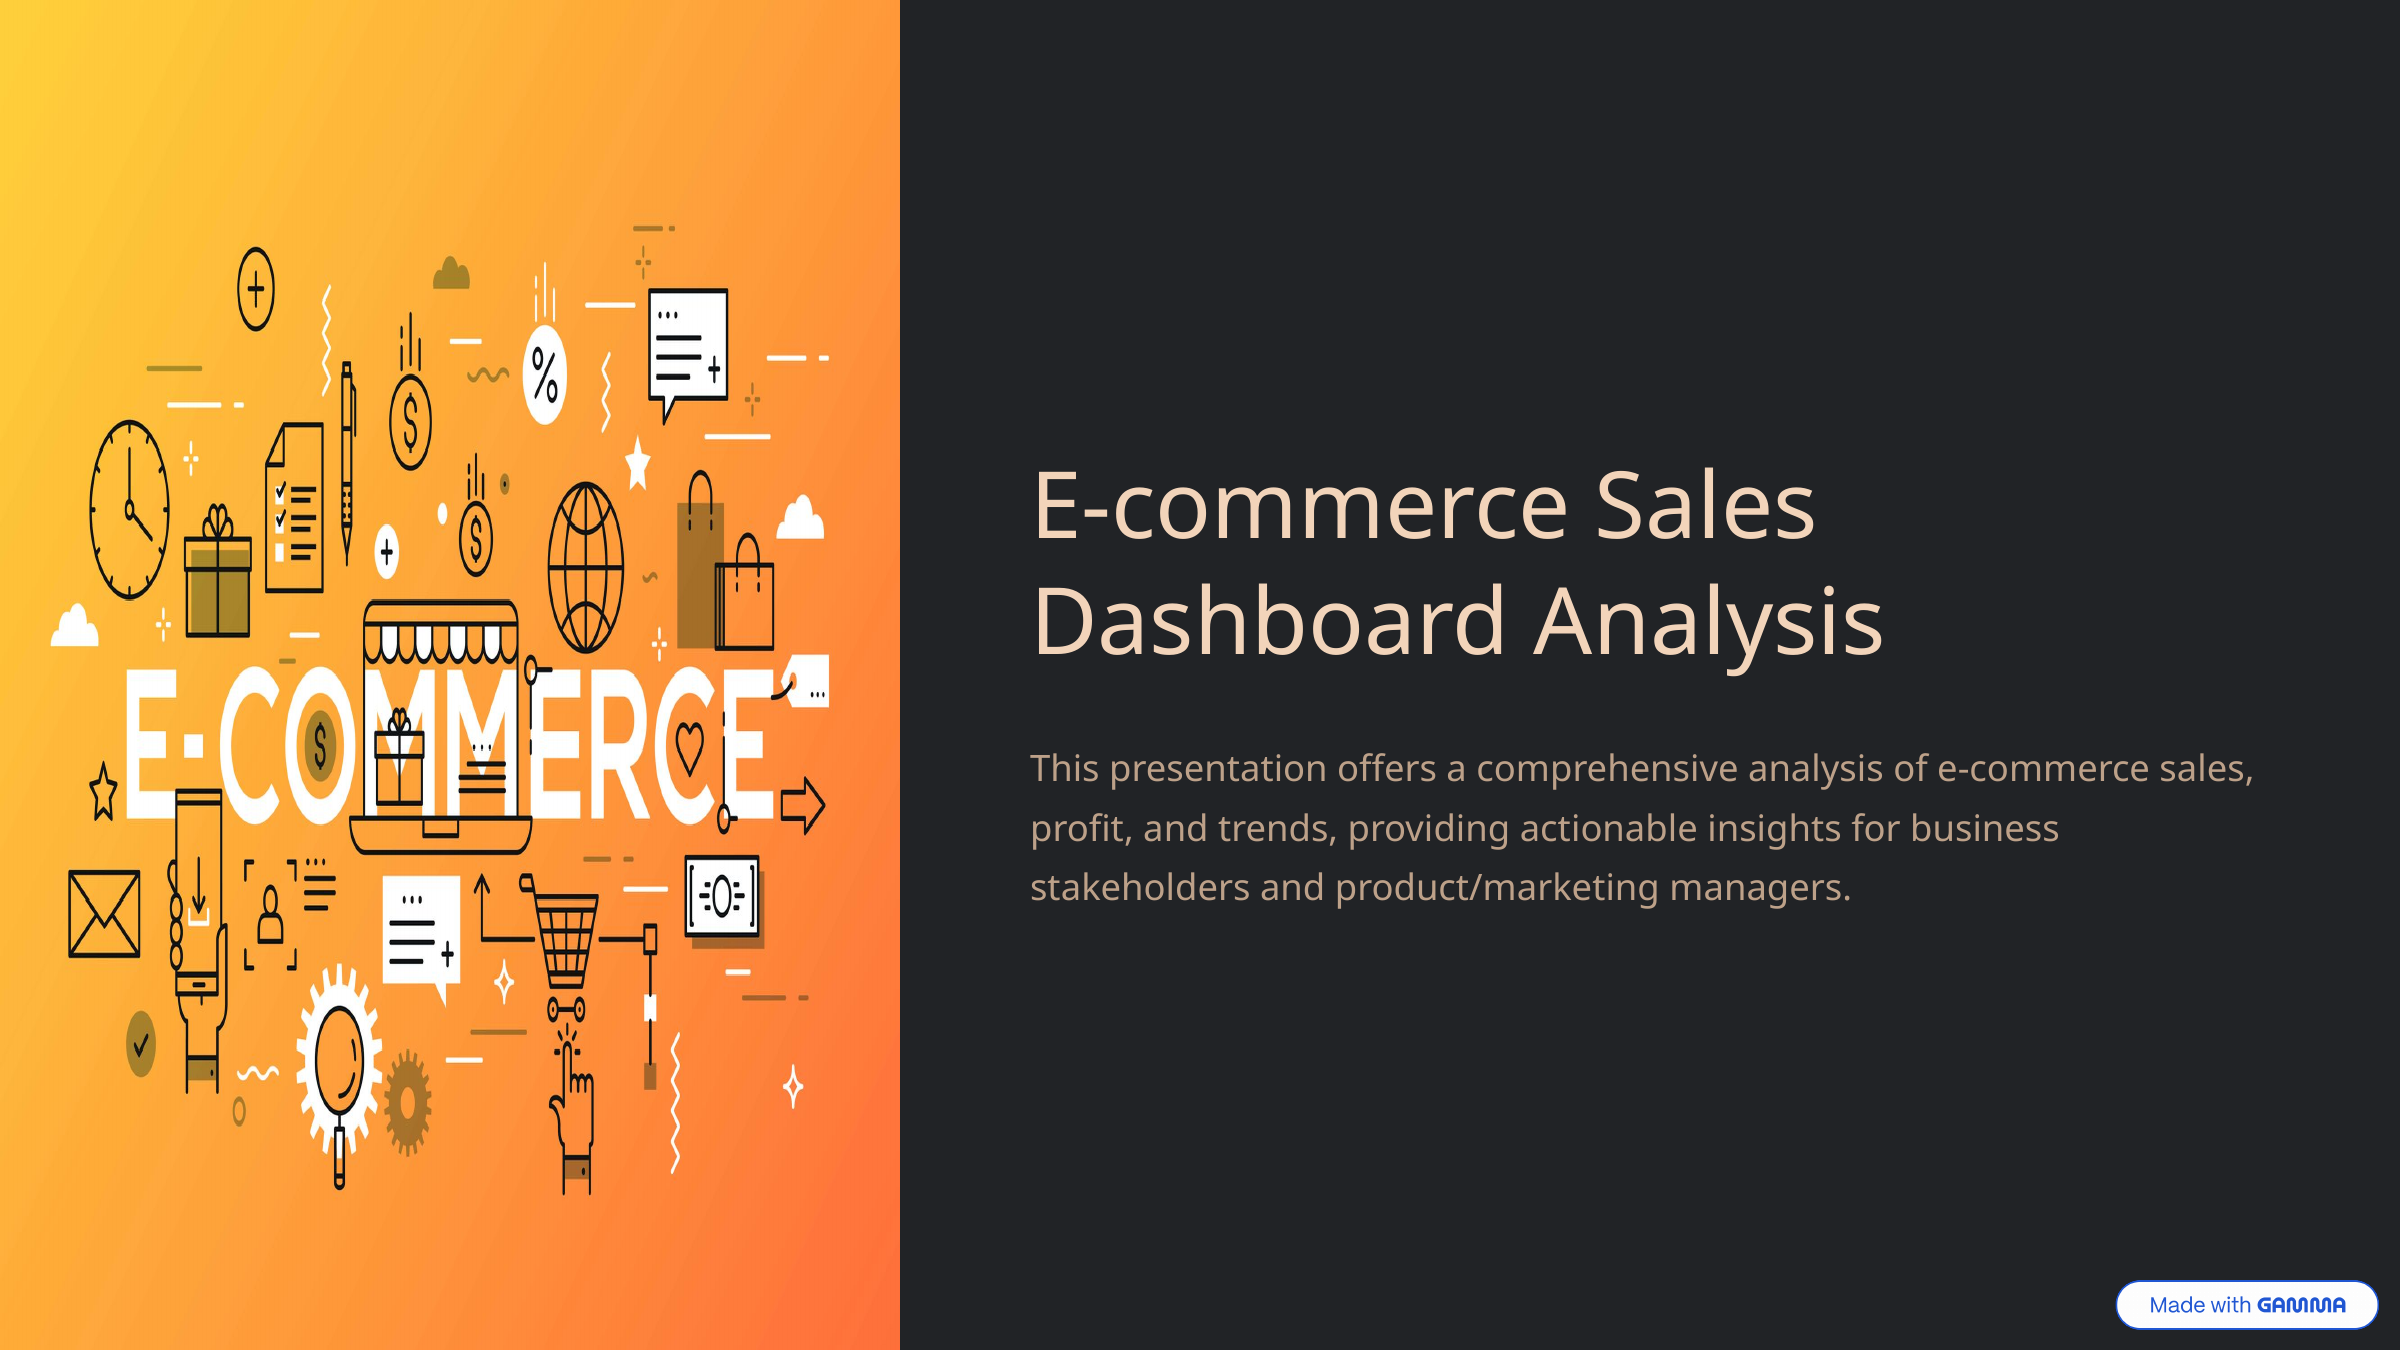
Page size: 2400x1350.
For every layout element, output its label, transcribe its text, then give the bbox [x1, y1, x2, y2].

picture [0, 0, 900, 1350]
text_box This presentation offers a comprehensive analysis of e-commerce sales, profit, and trends, providing actionable insights for business stakeholders and product/marketing managers. [1030, 729, 2270, 909]
picture [2106, 1271, 2389, 1339]
text_box E-commerce Sales Dashboard Analysis [1030, 441, 2270, 674]
